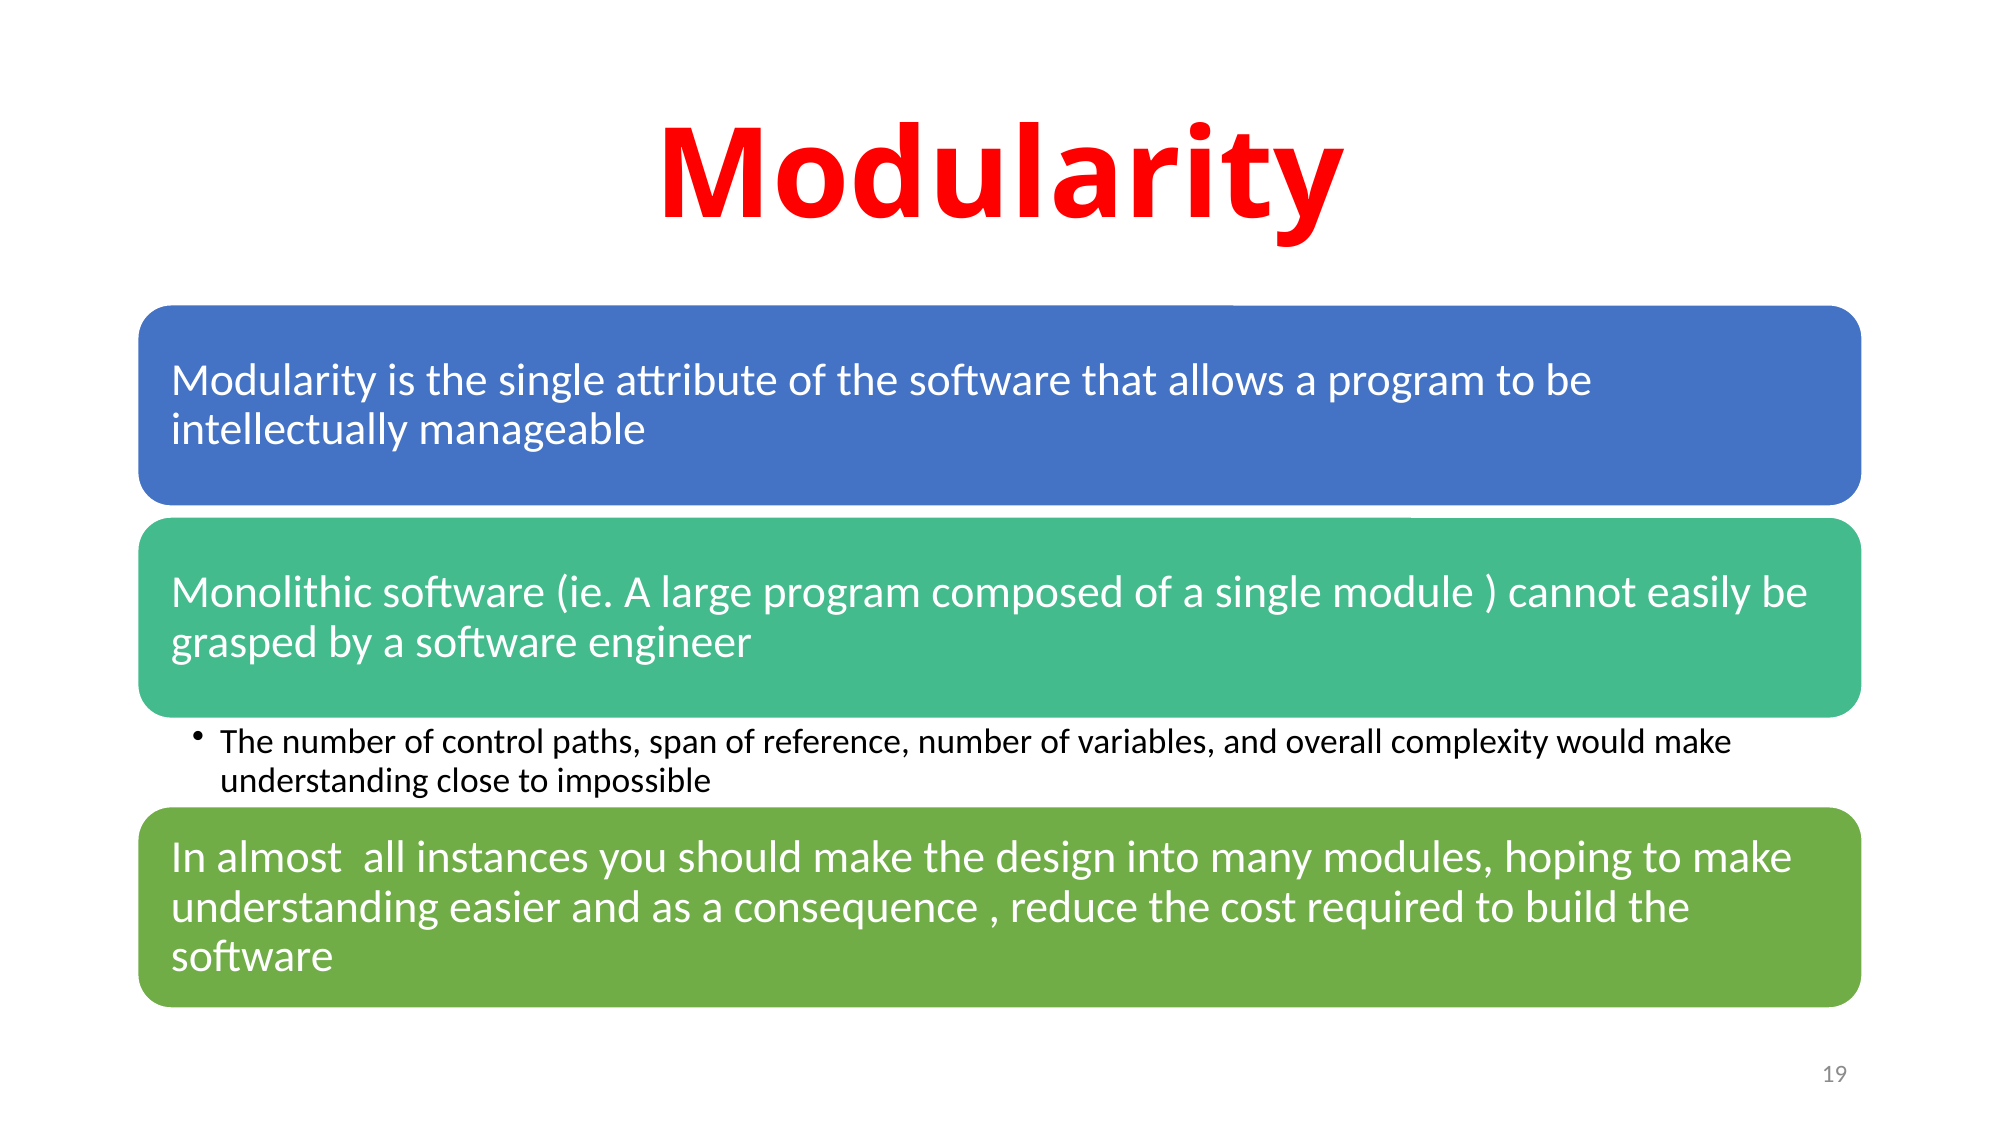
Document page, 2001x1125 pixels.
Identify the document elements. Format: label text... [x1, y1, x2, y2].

slide_number 19 [1412, 1042, 1863, 1103]
title Modularity [137, 59, 1863, 295]
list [137, 299, 1863, 1014]
